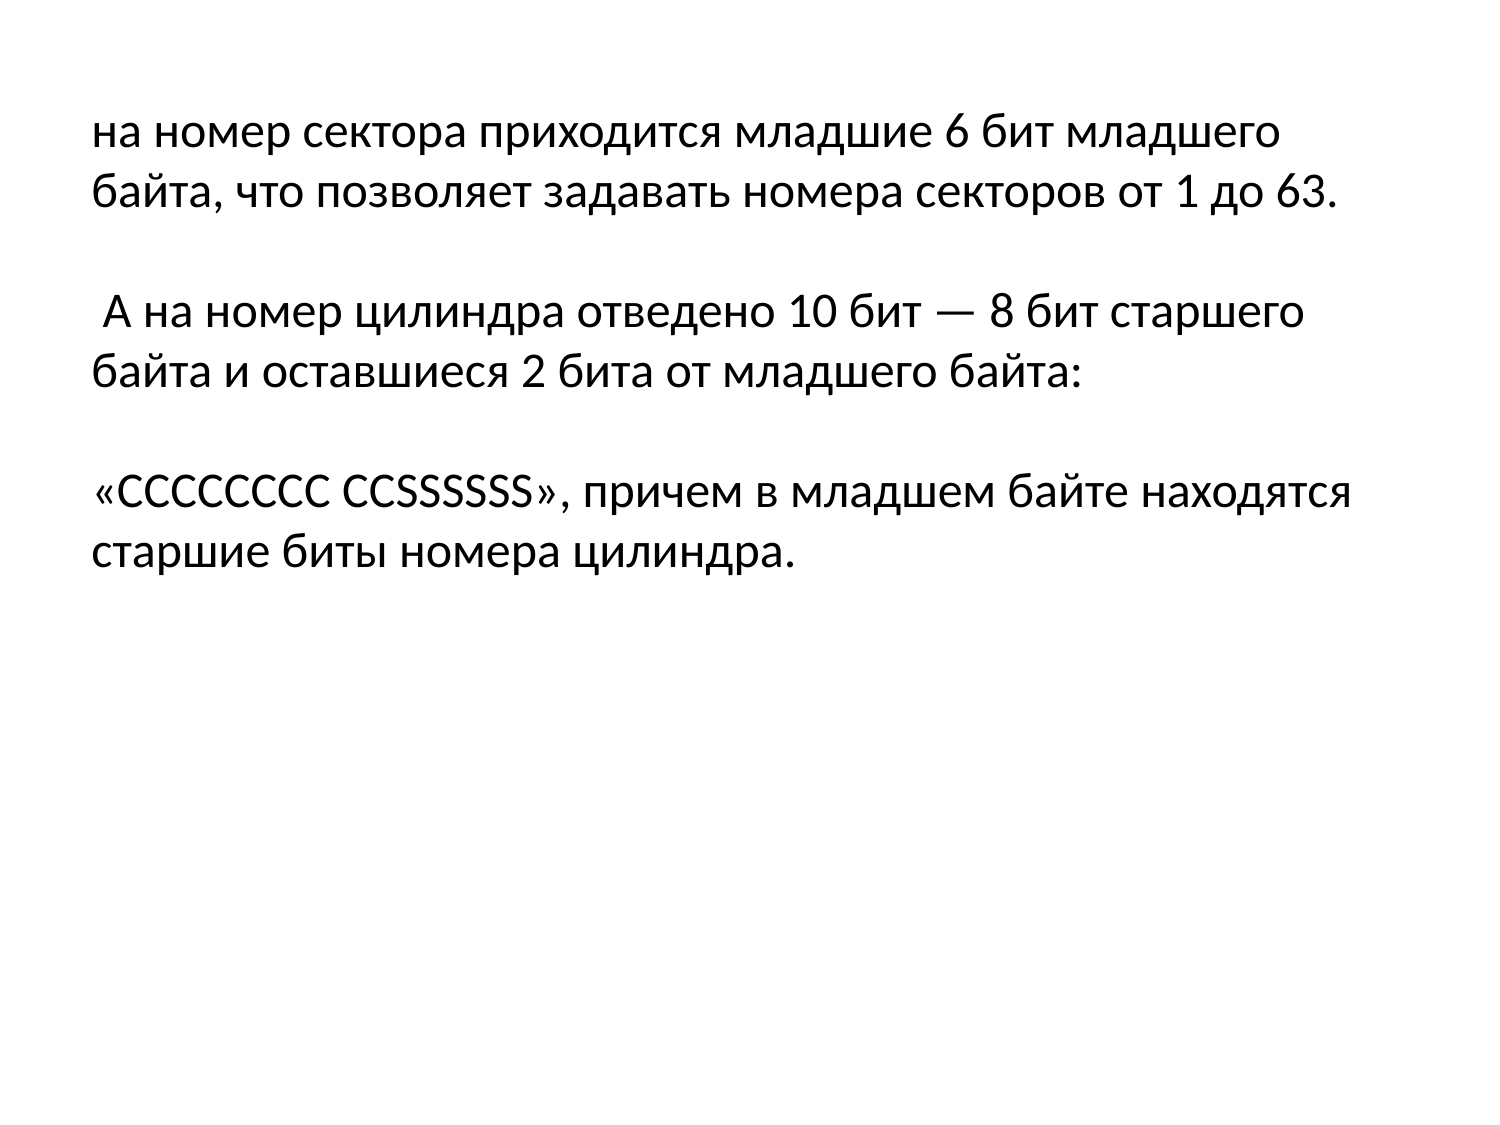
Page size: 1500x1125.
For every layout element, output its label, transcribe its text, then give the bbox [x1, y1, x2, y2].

text_box на номер сектора приходится младшие 6 бит младшего байта, что позволяет задавать номера секторов от 1 до 63. А на номер цилиндра отведено 10 бит — 8 бит старшего байта и оставшиеся 2 бита от младшего байта: «CCCCCCCC CCSSSSSS», причем в младшем байте находятся старшие биты номера цилиндра. [76, 89, 1388, 645]
